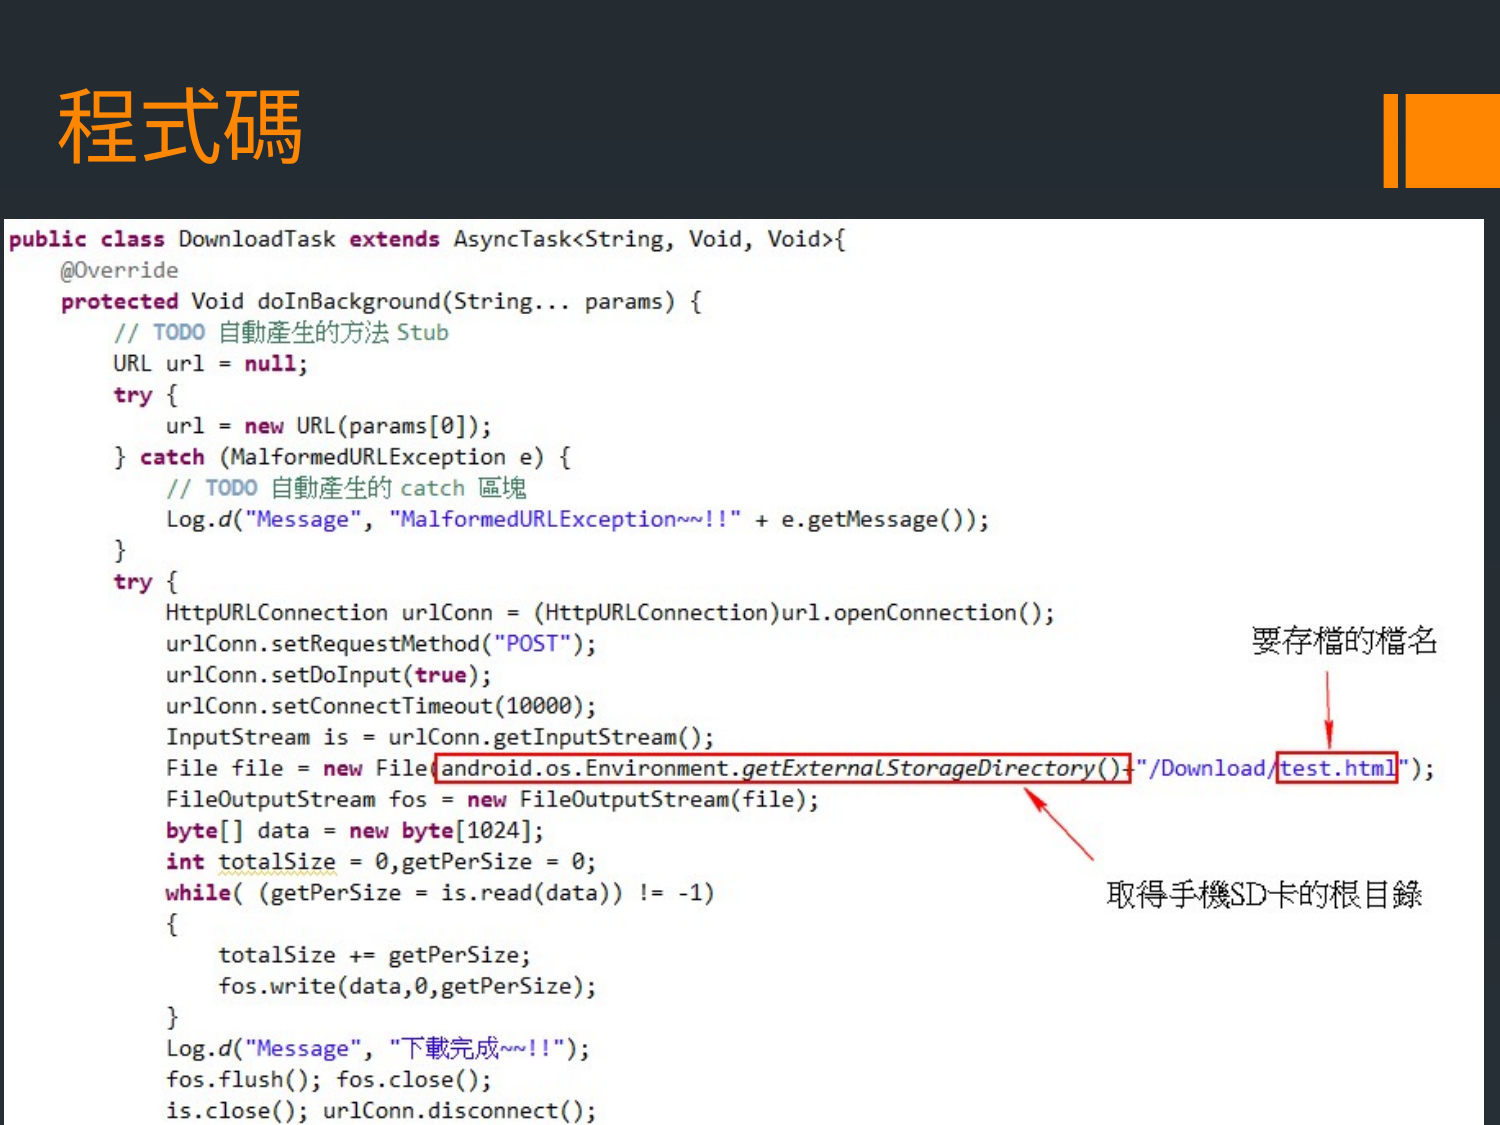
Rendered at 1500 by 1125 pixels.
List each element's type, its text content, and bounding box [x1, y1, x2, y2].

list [3, 219, 1484, 1125]
text_box 程式碼 [41, 66, 1329, 182]
